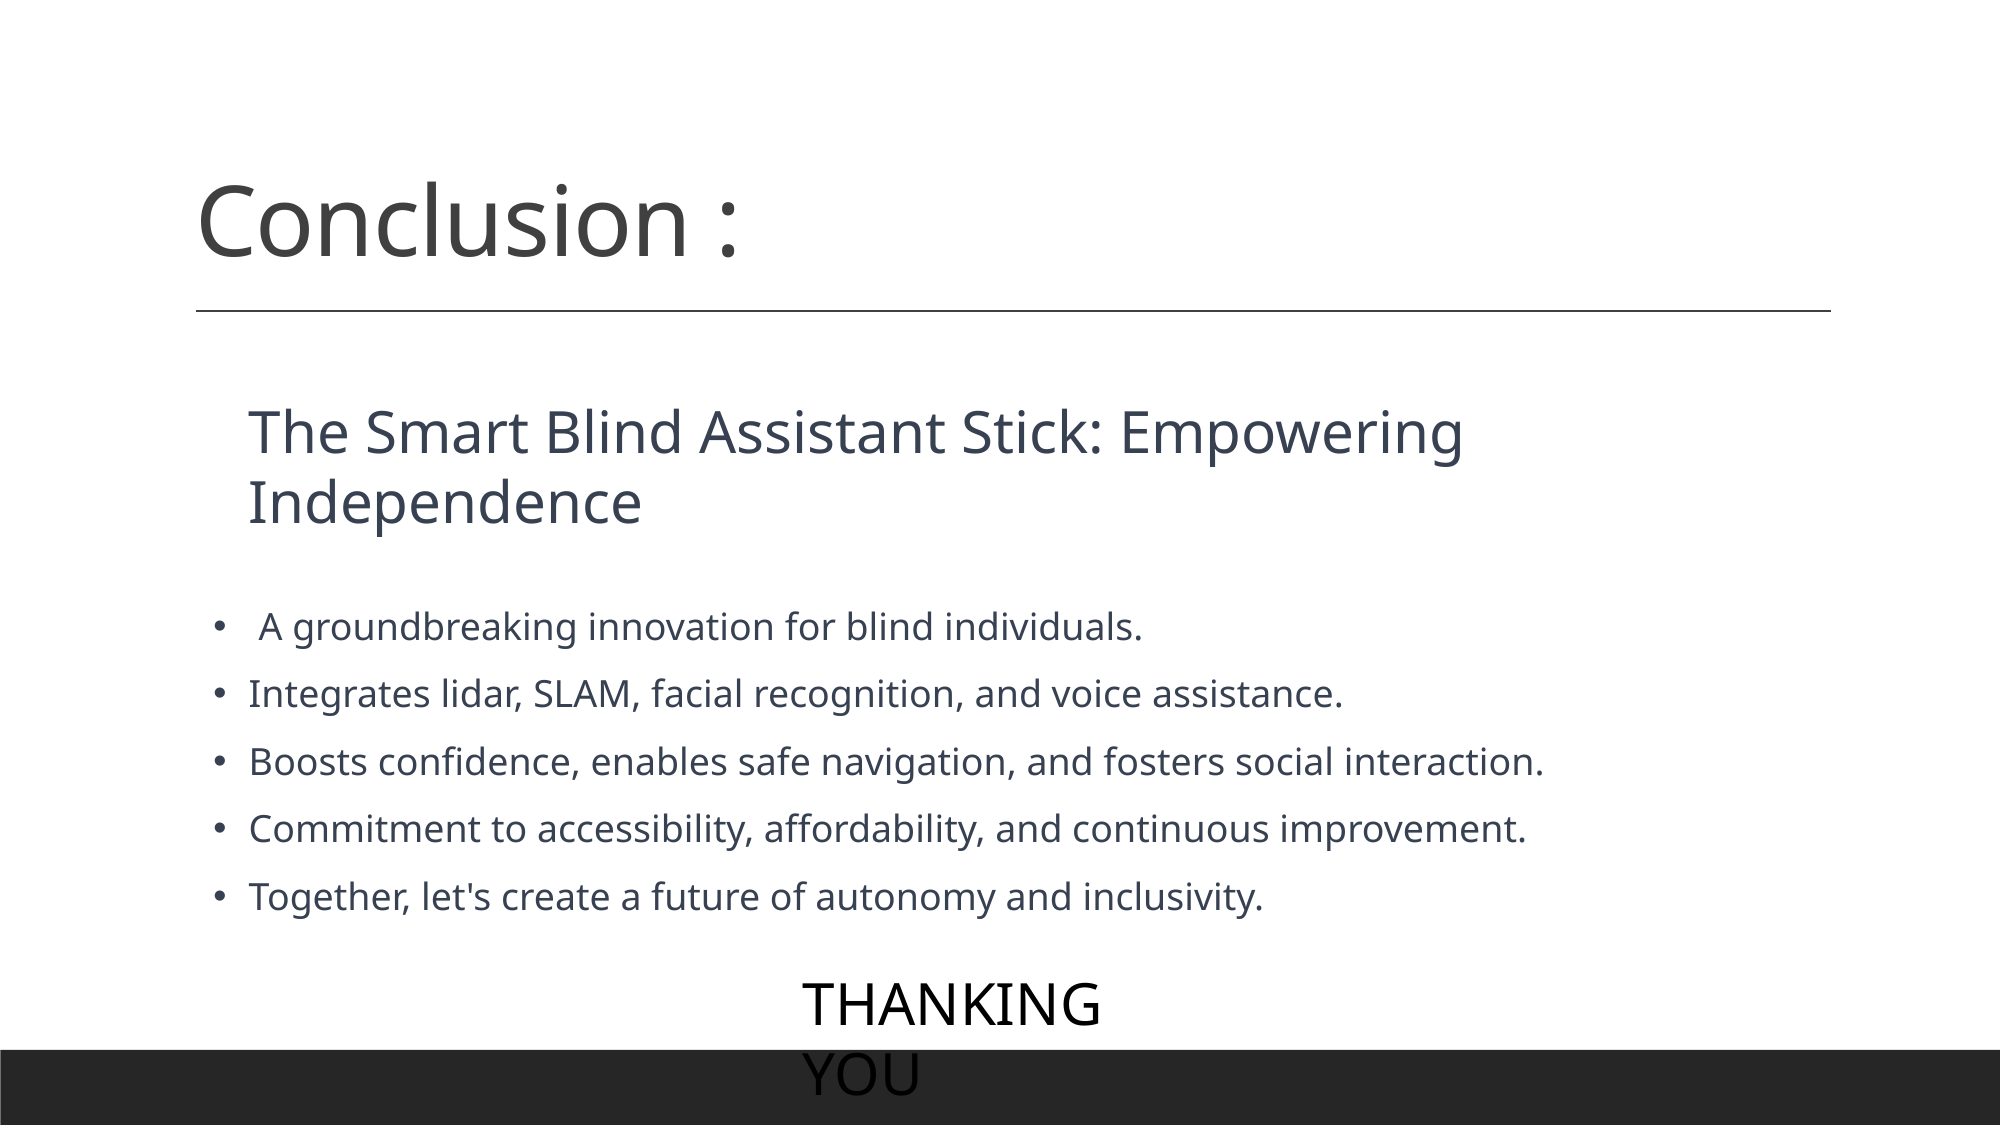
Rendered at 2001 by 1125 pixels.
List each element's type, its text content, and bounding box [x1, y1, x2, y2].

title Conclusion : [180, 47, 1830, 285]
text_box THANKING YOU [788, 971, 1212, 1115]
text_box The Smart Blind Assistant Stick: Empowering Independence A groundbreaking innovation for blind individuals. Integrates lidar, SLAM, facial recognition, and voice assistance. Boosts confidence, enables safe navigation, and fosters social interaction. Commitment to accessibility, affordability, and continuous improvement. Together, let's create a future of autonomy and inclusivity. [159, 387, 1727, 971]
